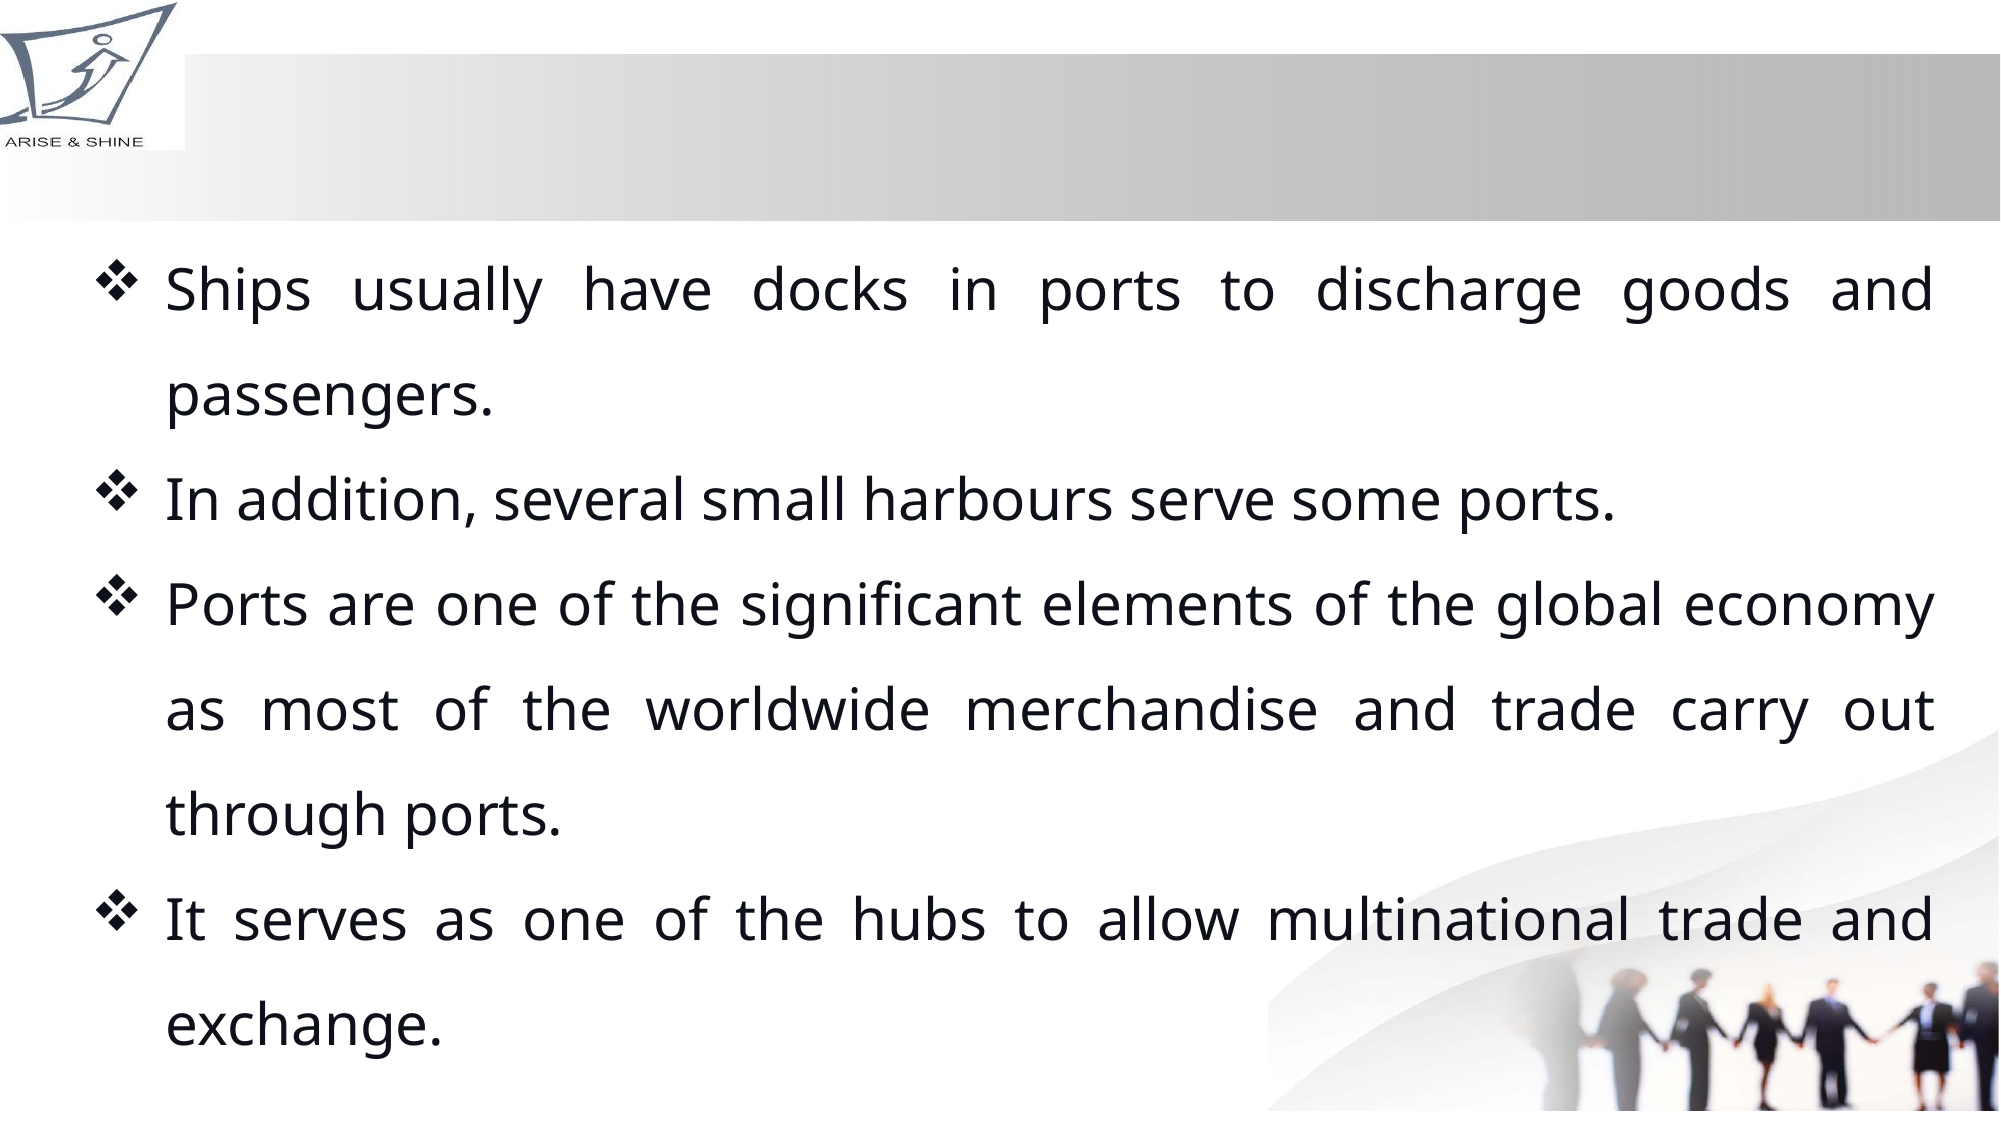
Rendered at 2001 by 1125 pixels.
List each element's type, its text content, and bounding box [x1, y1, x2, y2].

picture [0, 2, 185, 150]
picture [1268, 728, 1999, 1111]
text_box Ships usually have docks in ports to discharge goods and passengers. In addition, several small harbours serve some ports. Ports are one of the significant elements of the global economy as most of the worldwide merchandise and trade carry out through ports. It serves as one of the hubs to allow multinational trade and exchange. [76, 210, 1950, 1065]
